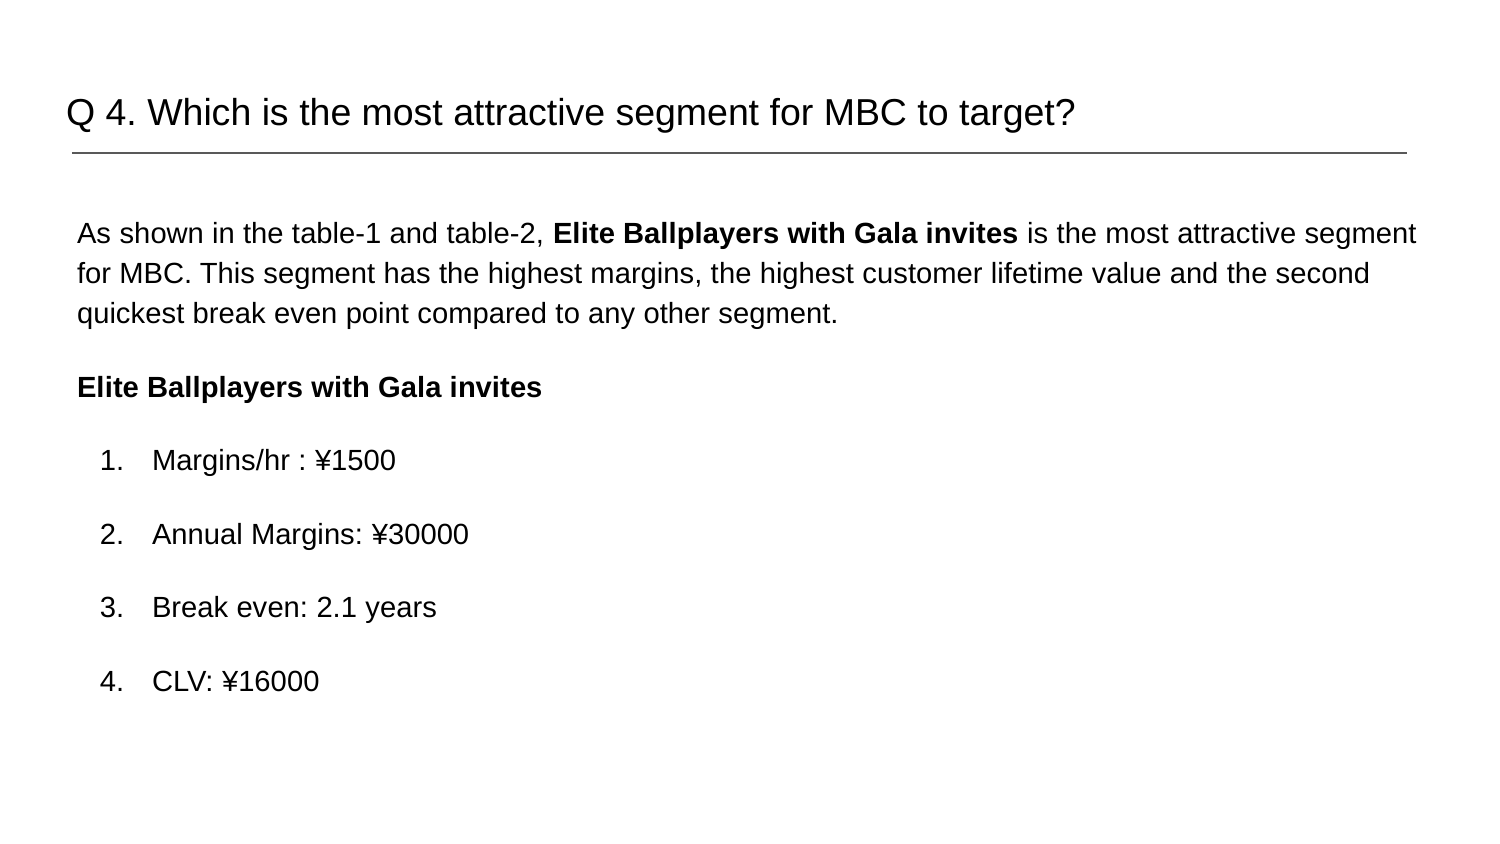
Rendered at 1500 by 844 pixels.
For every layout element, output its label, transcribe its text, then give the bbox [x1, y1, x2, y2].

list As shown in the table-1 and table-2, Elite Ballplayers with Gala invites is the most attractive segment for MBC. This segment has the highest margins, the highest customer lifetime value and the second quickest break even point compared to any other segment. Elite Ballplayers with Gala invites Margins/hr : ¥1500 Annual Margins: ¥30000 Break even: 2.1 years CLV: ¥16000 [62, 193, 1449, 750]
title Q 4. Which is the most attractive segment for MBC to target? [51, 72, 1449, 167]
